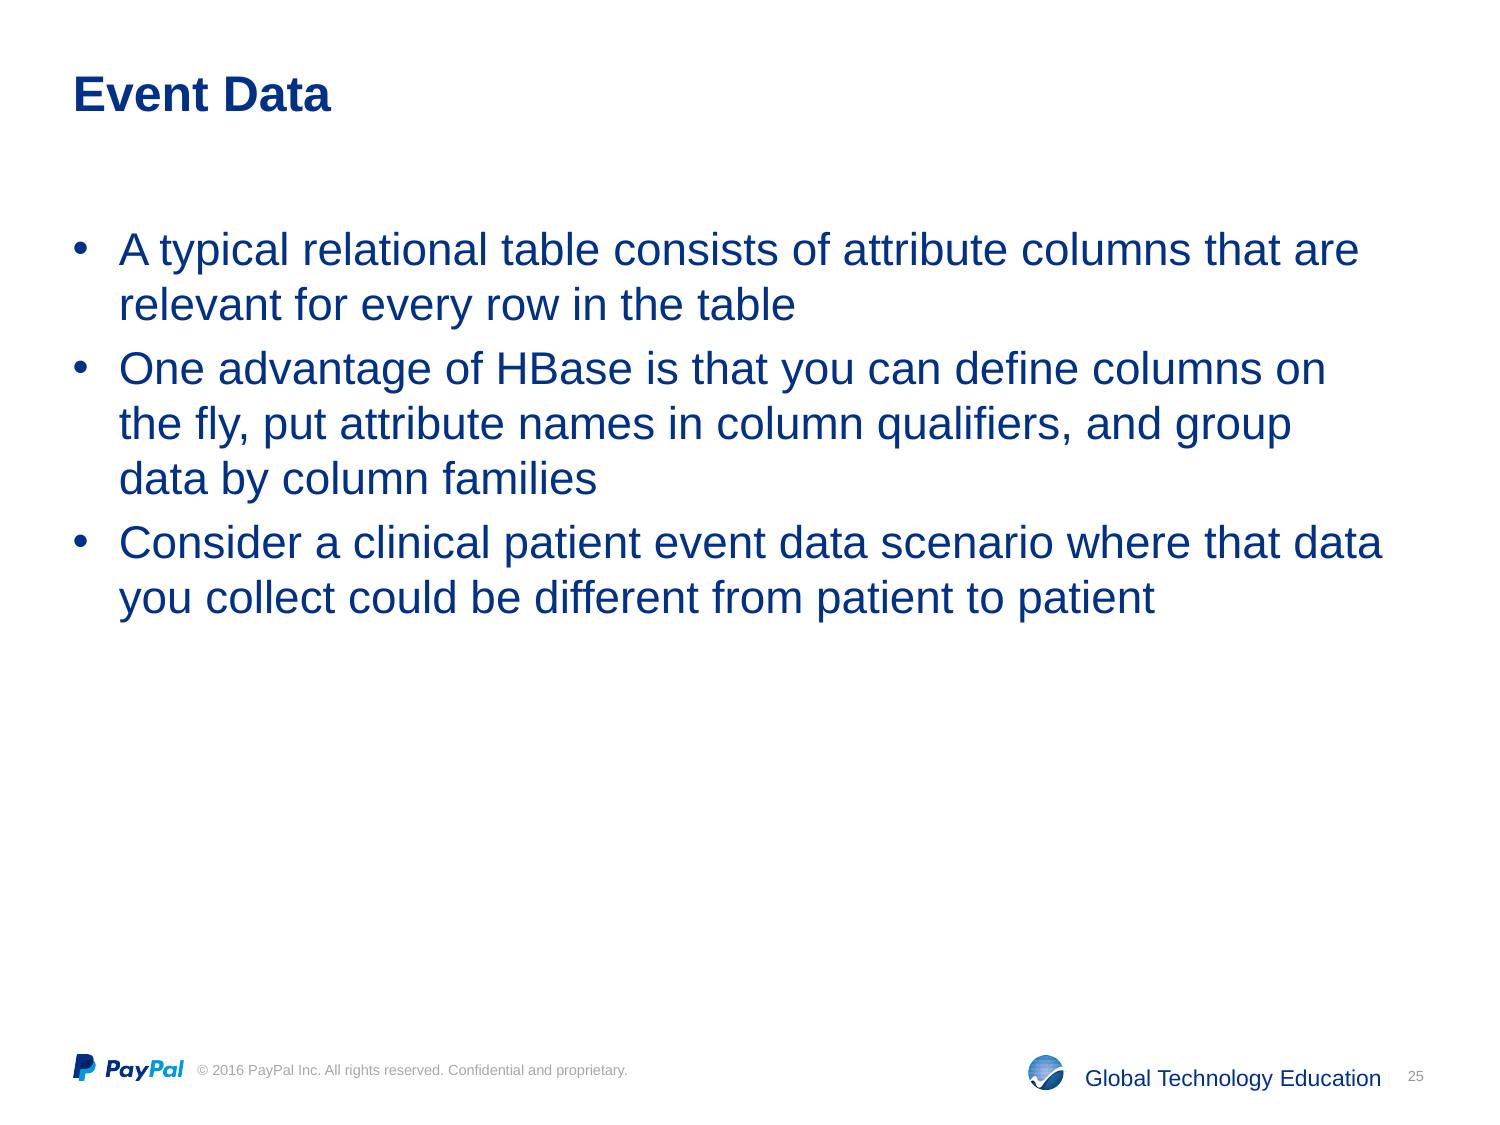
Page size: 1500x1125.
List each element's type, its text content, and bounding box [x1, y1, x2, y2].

title Event Data [58, 53, 1409, 151]
picture [73, 1054, 184, 1081]
list A typical relational table consists of attribute columns that are relevant for every row in the table One advantage of HBase is that you can define columns on the fly, put attribute names in column qualifiers, and group data by column families Consider a clinical patient event data scenario where that data you collect could be different from patient to patient [57, 212, 1409, 1029]
picture [1023, 1050, 1070, 1095]
slide_number 25 [1383, 1045, 1439, 1106]
